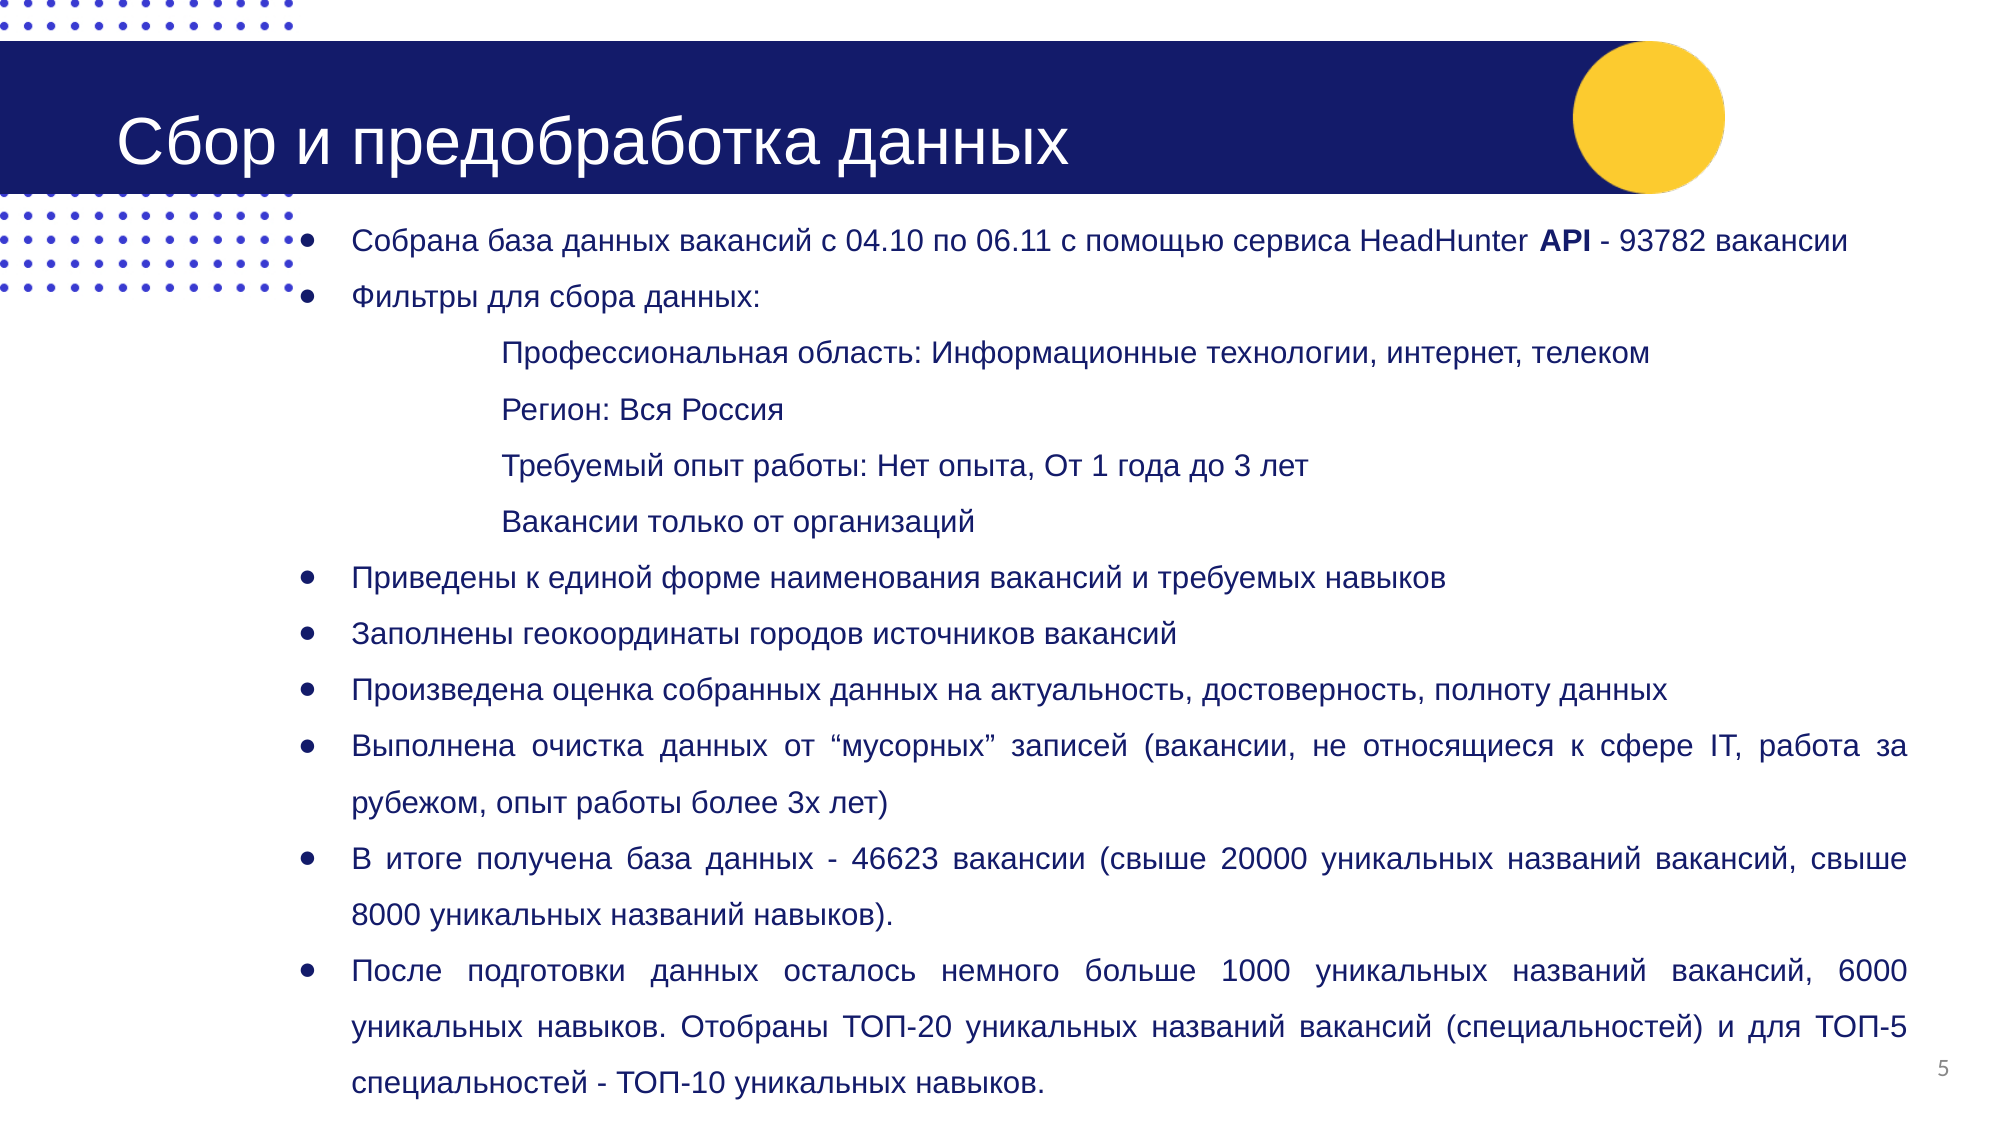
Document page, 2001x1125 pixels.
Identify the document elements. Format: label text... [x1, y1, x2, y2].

text_box Собрана база данных вакансий c 04.10 по 06.11 с помощью сервиса HeadHunter API - 93782 вакансии Фильтры для сбора данных: Профессиональная область: Информационные технологии, интернет, телеком Регион: Вся Россия Требуемый опыт работы: Нет опыта, От 1 года до 3 лет Вакансии только от организаций Приведены к единой форме наименования вакансий и требуемых навыков Заполнены геокоординаты городов источников вакансий Произведена оценка собранных данных на актуальность, достоверность, полноту данных Выполнена очистка данных от “мусорных” записей (вакансии, не относящиеся к сфере IT, работа за рубежом, опыт работы более 3х лет) В итоге получена база данных - 46623 вакансии (свыше 20000 уникальных названий вакансий, свыше 8000 уникальных названий навыков). После подготовки данных осталось немного больше 1000 уникальных названий вакансий, 6000 уникальных навыков. Отобраны ТОП-20 уникальных названий вакансий (специальностей) и для ТОП-5 специальностей - ТОП-10 уникальных навыков. [261, 193, 1929, 1097]
slide_number ‹#› [1514, 1036, 1965, 1097]
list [0, 41, 1726, 195]
picture [0, 0, 2001, 1125]
